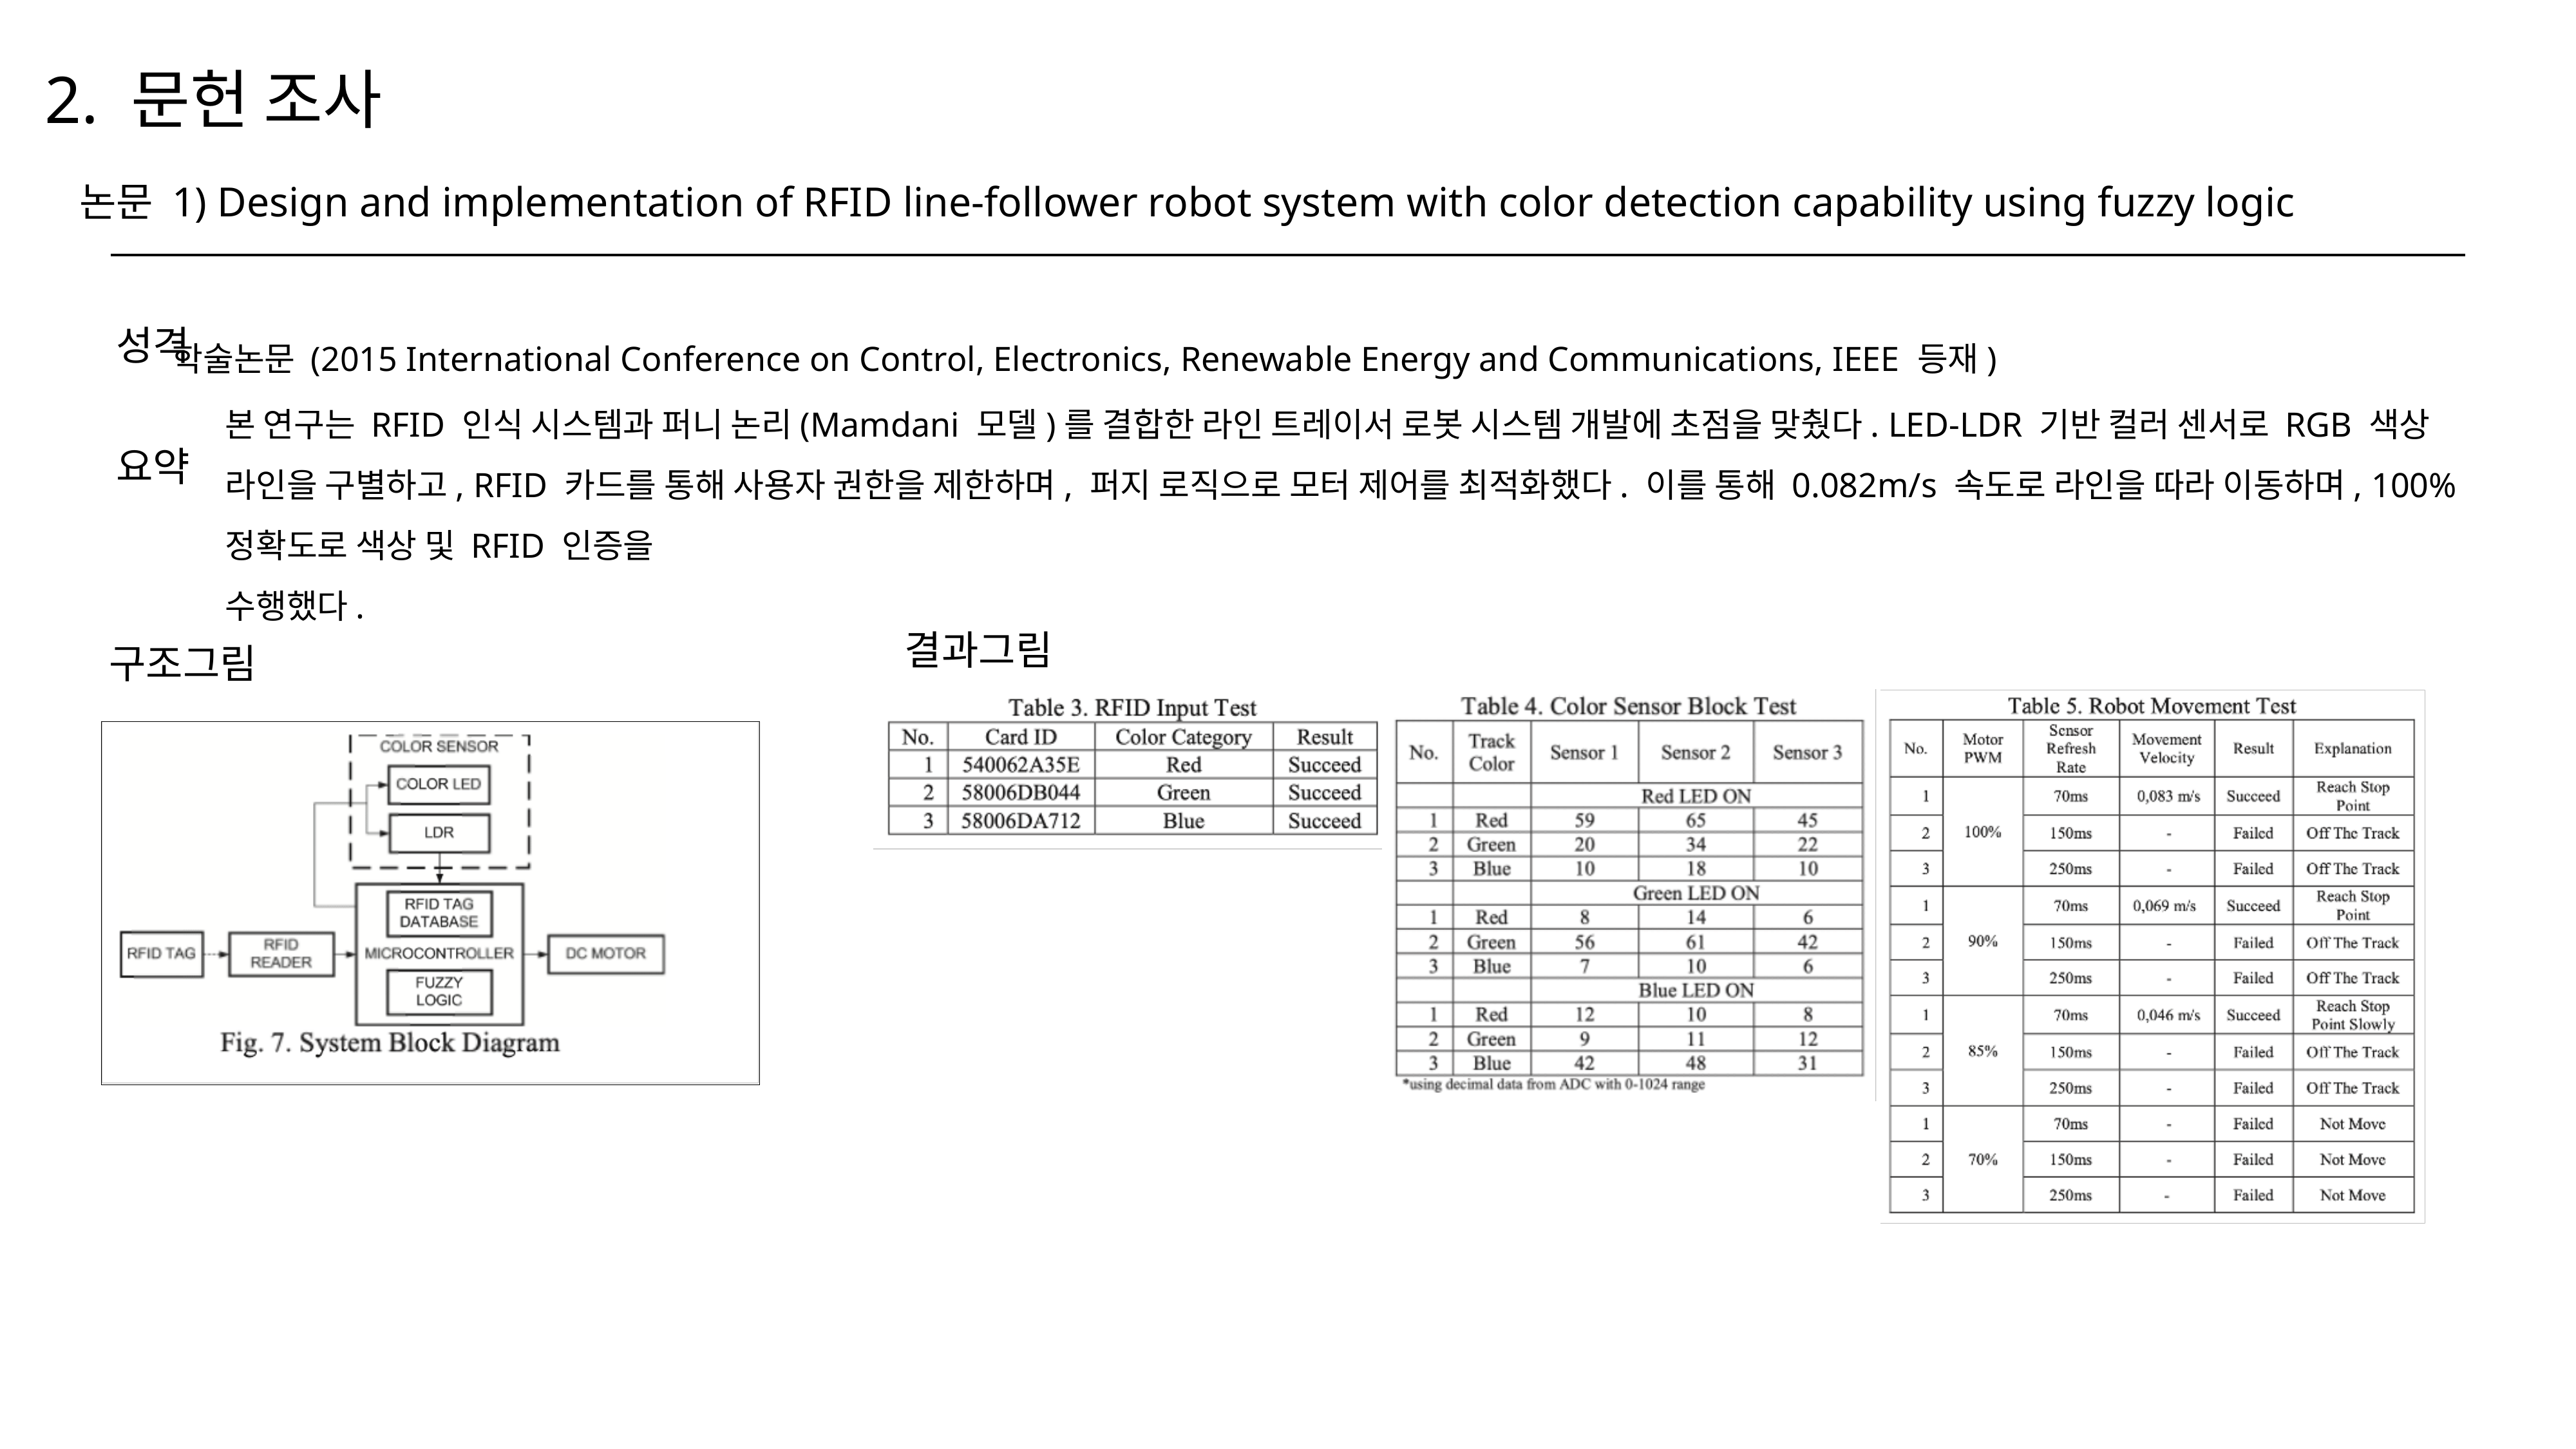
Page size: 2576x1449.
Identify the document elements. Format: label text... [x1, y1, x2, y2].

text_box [873, 689, 2427, 1226]
picture [101, 721, 760, 1085]
text_box 2. 문헌 조사 [39, 62, 388, 143]
text_box 학술논문 (2015 International Conference on Control, Electronics, Renewable Energy and Communications, IEEE 등재) [167, 312, 2003, 383]
text_box 논문 1) Design and implementation of RFID line-follower robot system with color detection capability using fuzzy logic [74, 171, 2314, 230]
text_box 결과그림 [899, 625, 1058, 679]
text_box 성격 [110, 320, 167, 375]
text_box 본 연구는 RFID 인식 시스템과 퍼니 논리(Mamdani 모델)를 결합한 라인 트레이서 로봇 시스템 개발에 초점을 맞췄다. LED-LDR 기반 컬러 센서로 RGB 색상 라인을 구별하고, RFID 카드를 통해 사용자 권한을 제한하며, 퍼지 로직으로 모터 제어를 최적화했다. 이를 통해 0.082m/s 속도로 라인을 따라 이동하며, 100% 정확도로 색상 및 RFID 인증을 수행했다. [220, 378, 2497, 630]
text_box 요약 [110, 440, 196, 495]
text_box 구조그림 [103, 638, 263, 692]
